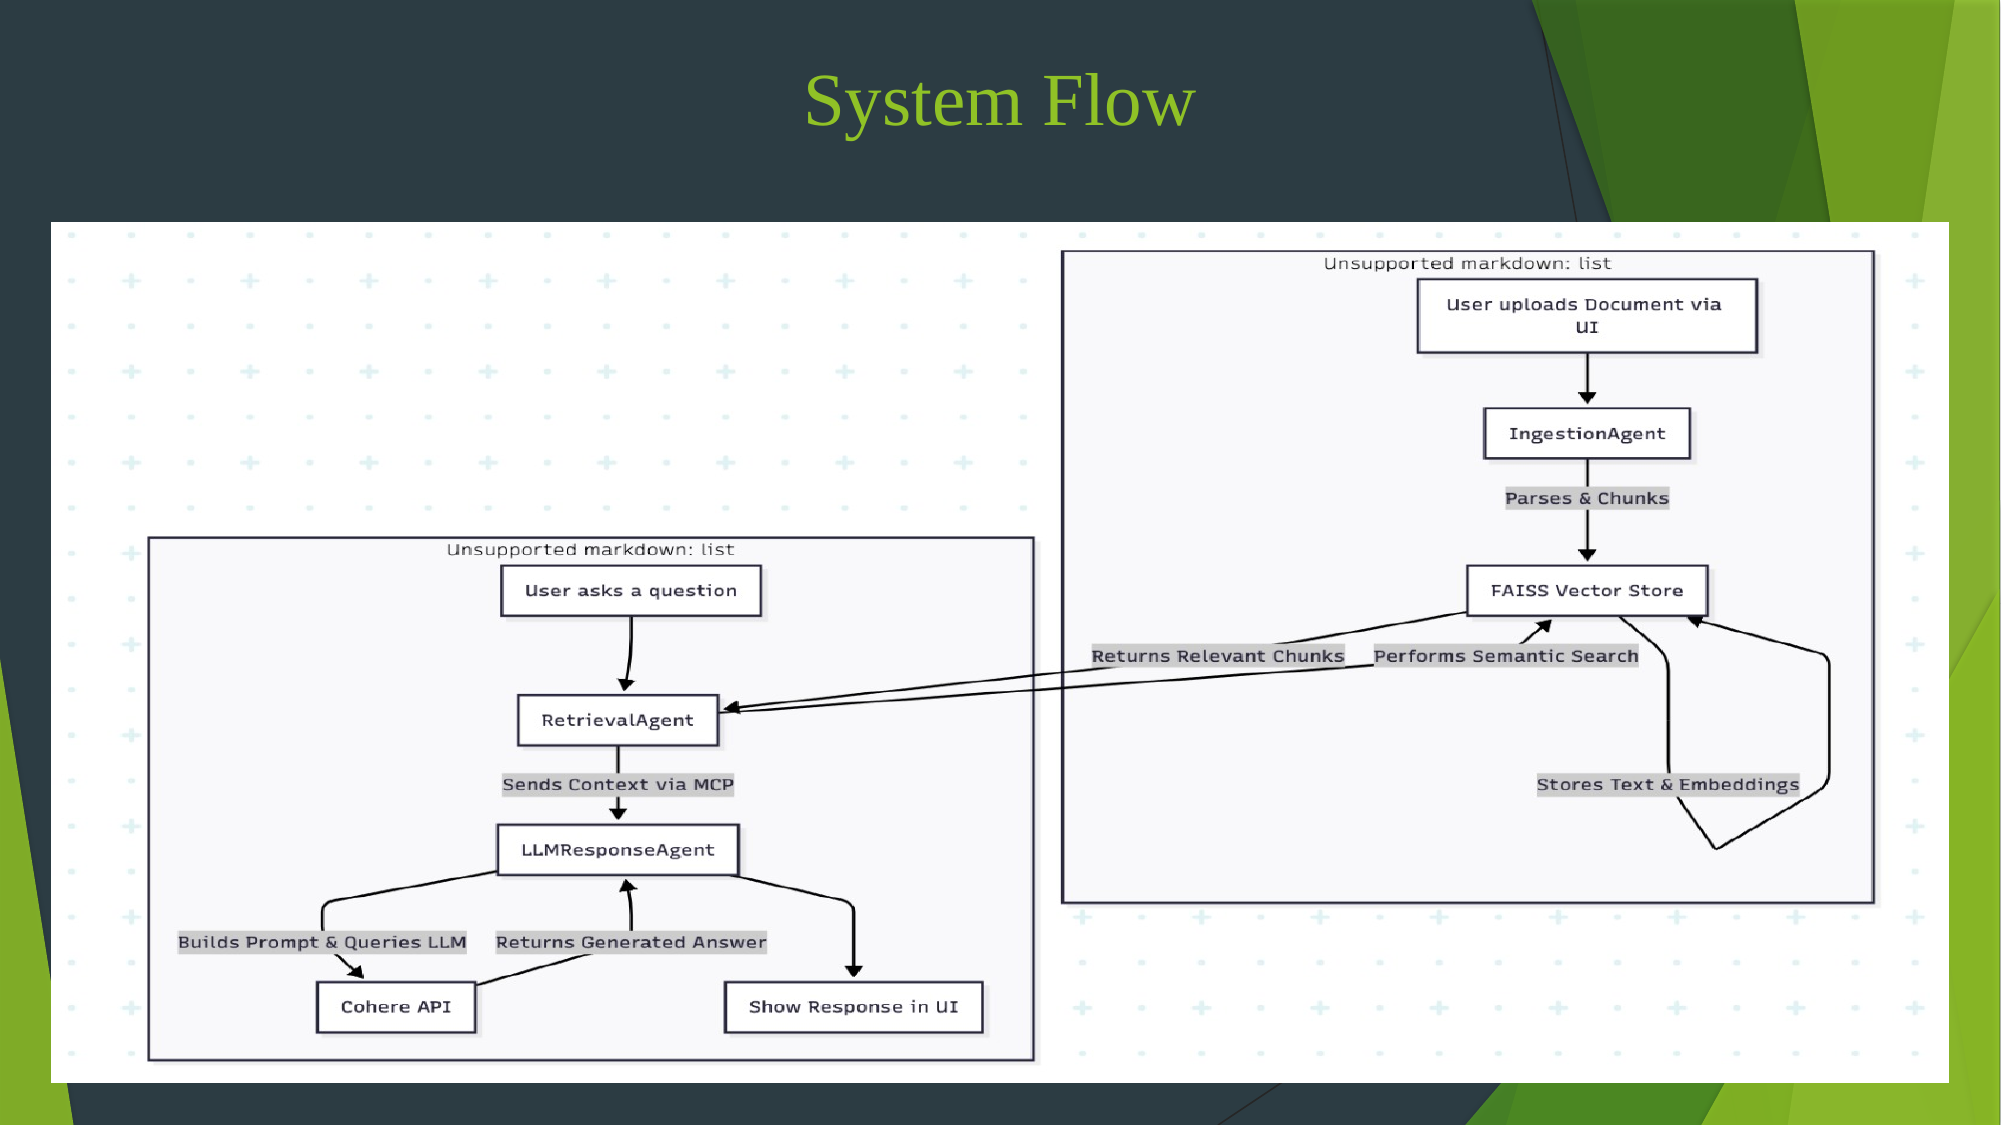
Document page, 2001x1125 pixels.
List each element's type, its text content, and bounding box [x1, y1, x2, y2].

title System Flow [137, 42, 1863, 221]
picture [51, 221, 1949, 1084]
